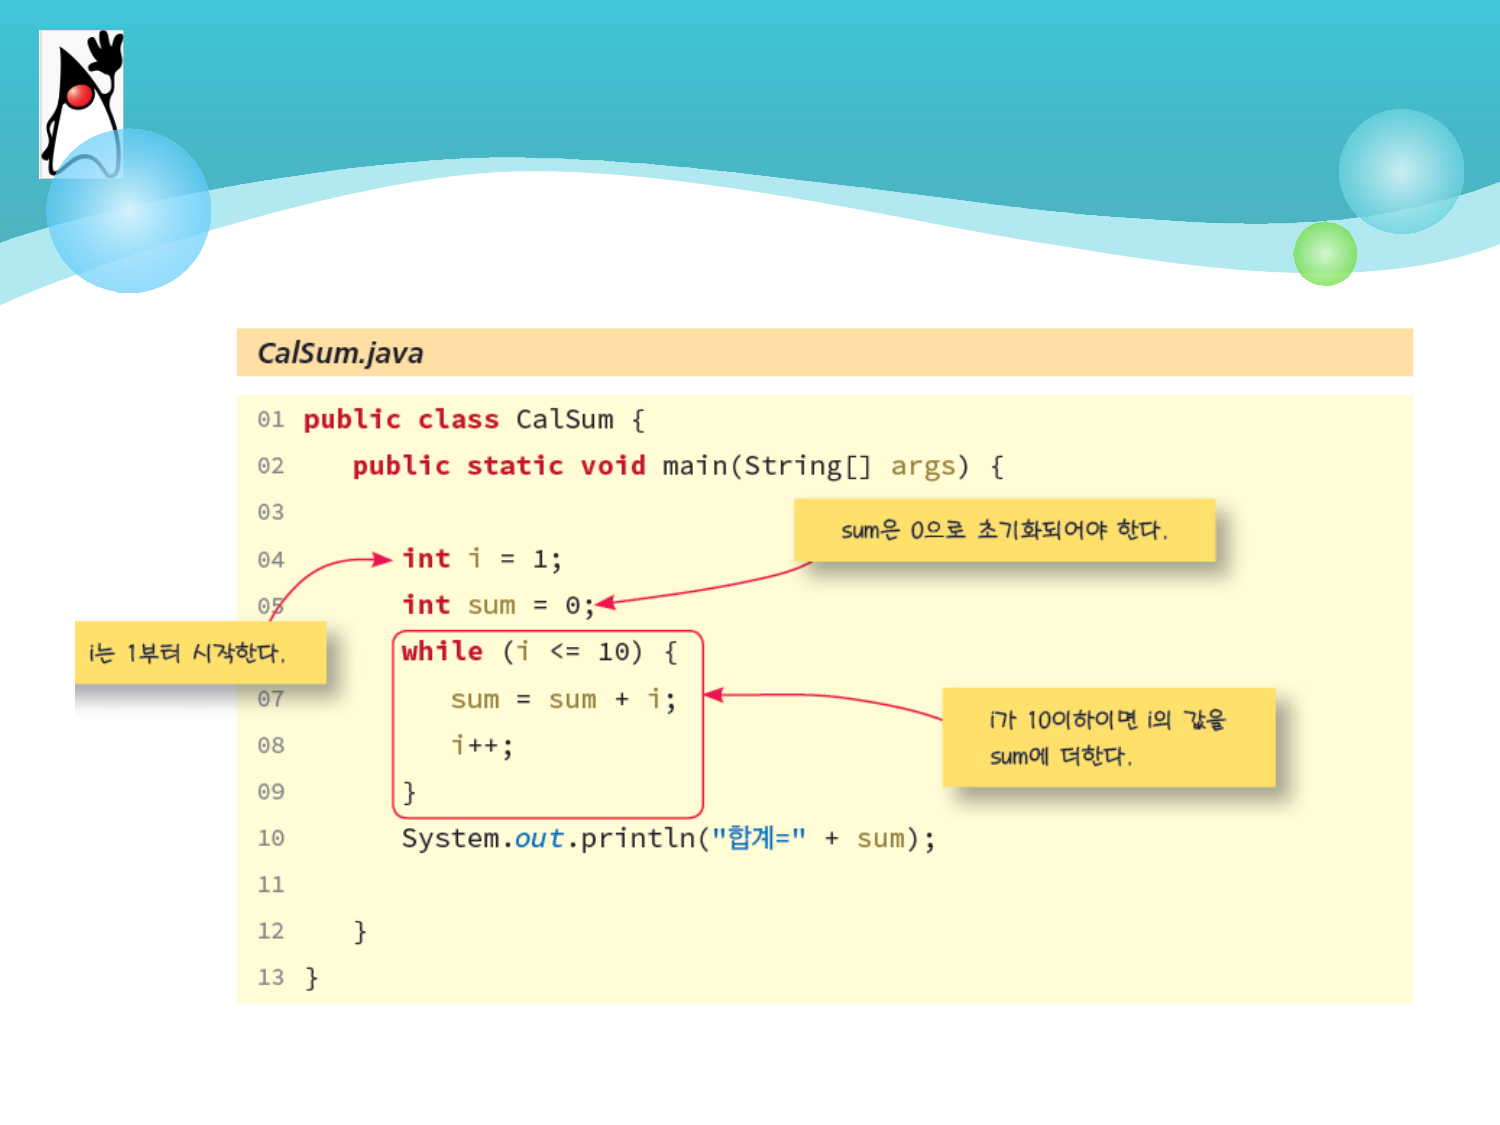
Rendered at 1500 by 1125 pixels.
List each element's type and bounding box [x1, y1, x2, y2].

list [74, 316, 1426, 1017]
picture [39, 30, 124, 179]
list [53, 129, 124, 179]
